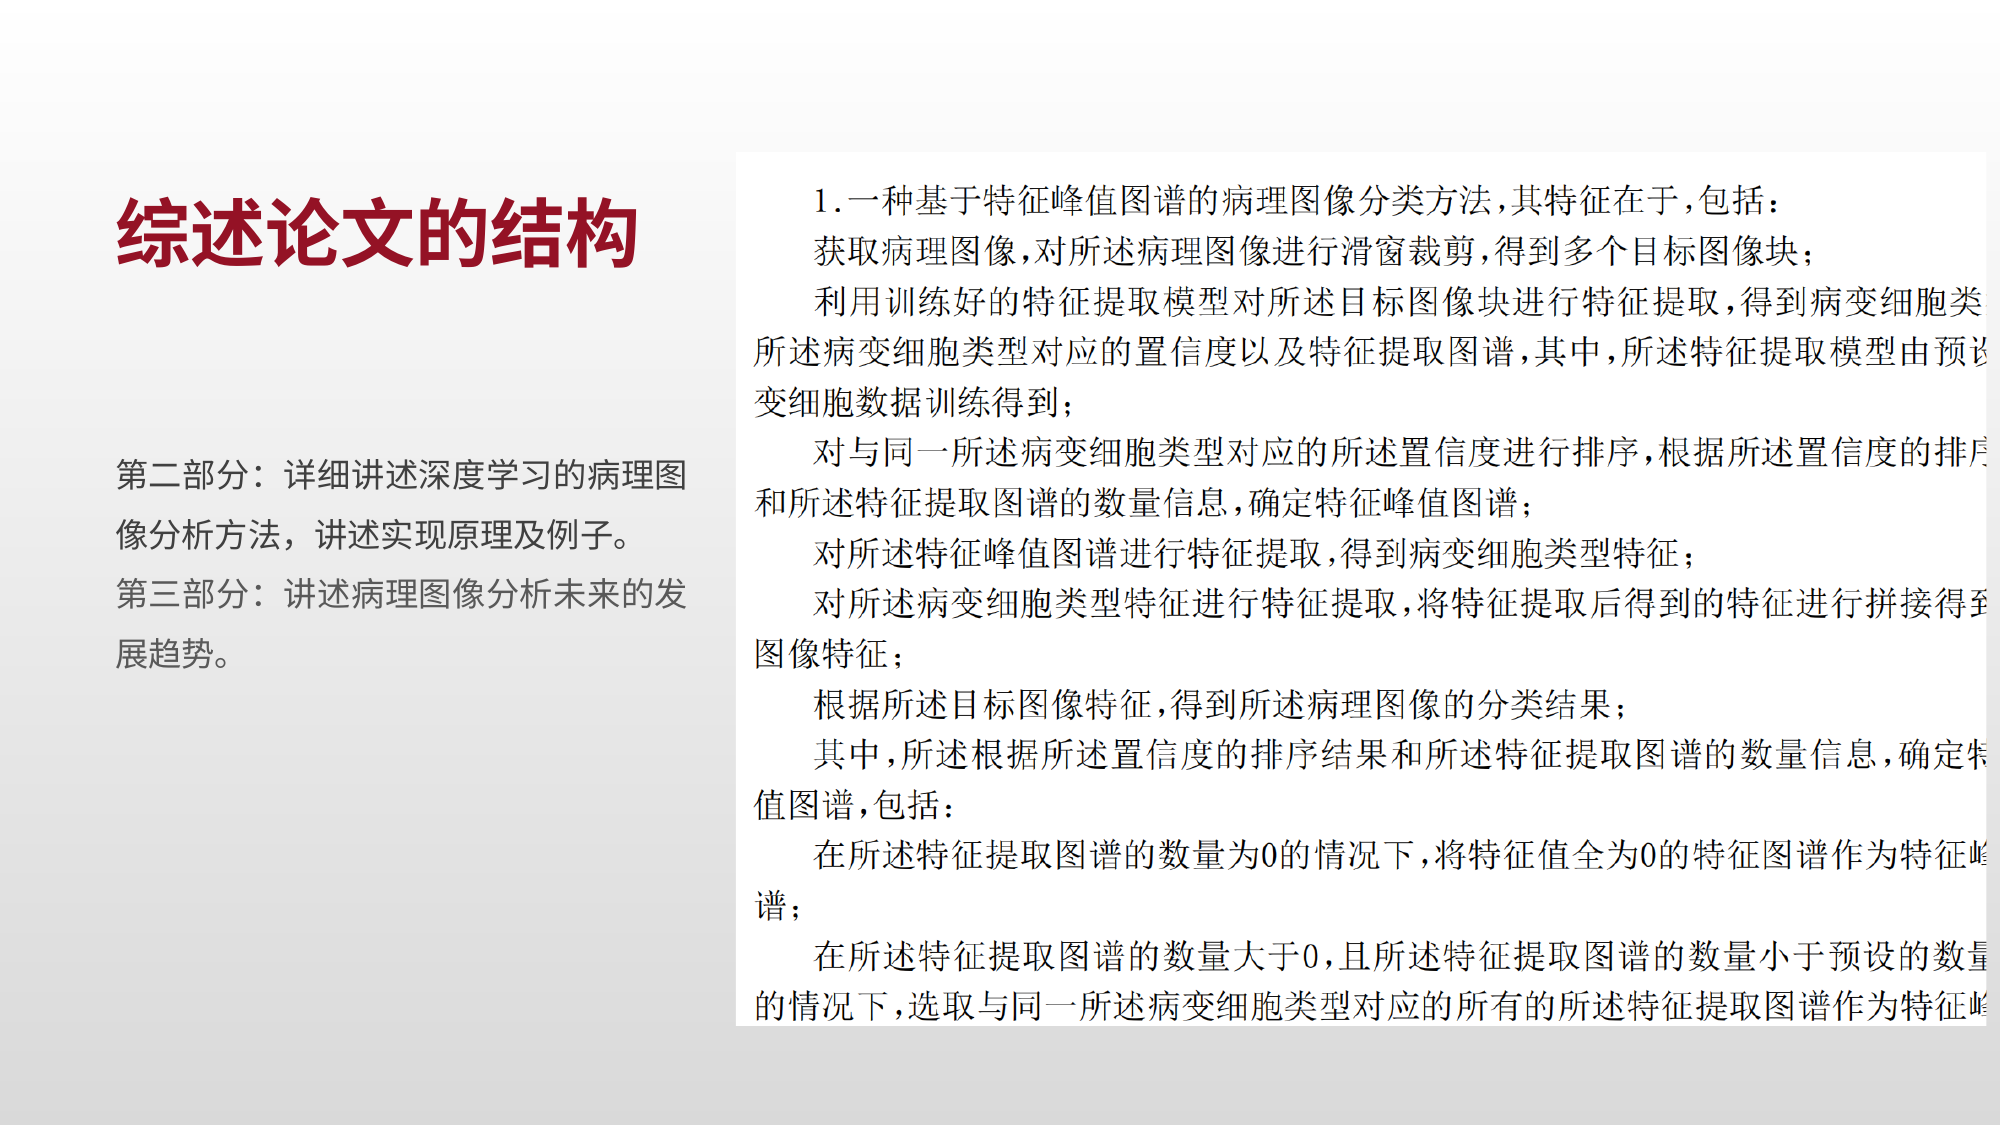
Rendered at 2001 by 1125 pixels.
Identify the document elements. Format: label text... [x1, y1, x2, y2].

picture [735, 152, 1987, 1026]
text_box 综述论文的结构 [100, 127, 901, 374]
text_box 第二部分：详细讲述深度学习的病理图像分析方法，讲述实现原理及例子。 第三部分：讲述病理图像分析未来的发展趋势。 [100, 426, 704, 1026]
